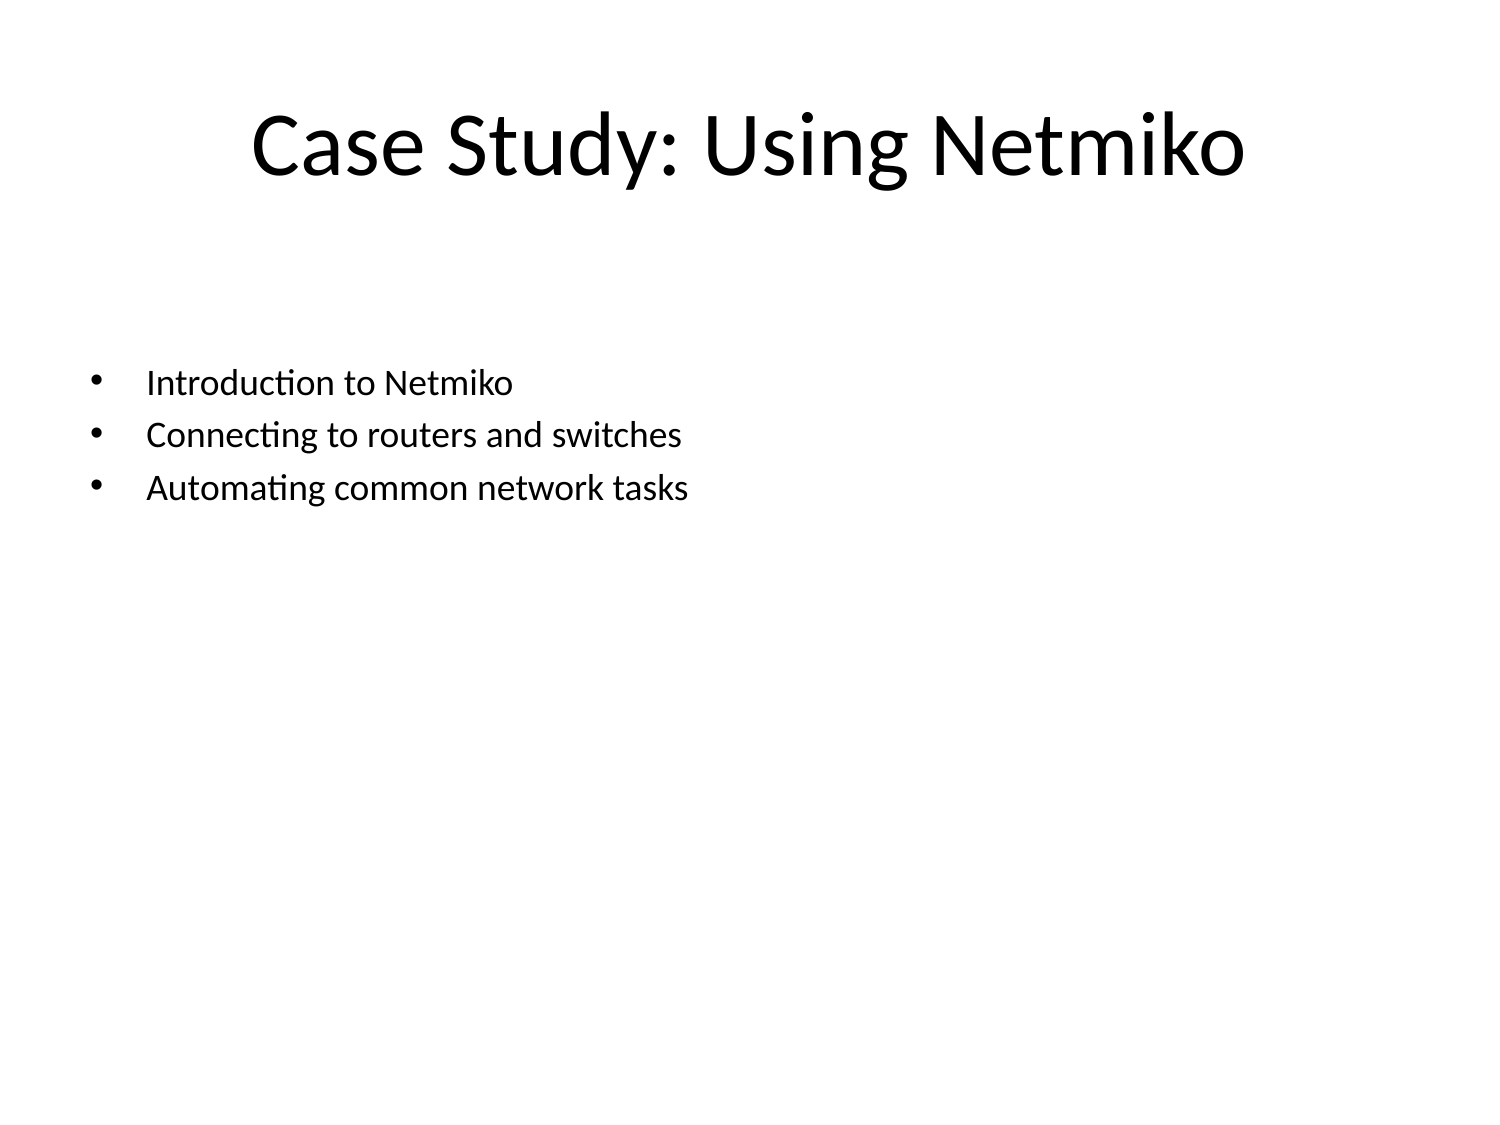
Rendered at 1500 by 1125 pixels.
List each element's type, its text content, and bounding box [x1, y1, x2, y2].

title Case Study: Using Netmiko [75, 45, 1425, 233]
list Introduction to Netmiko Connecting to routers and switches Automating common network tasks [75, 262, 1425, 1005]
